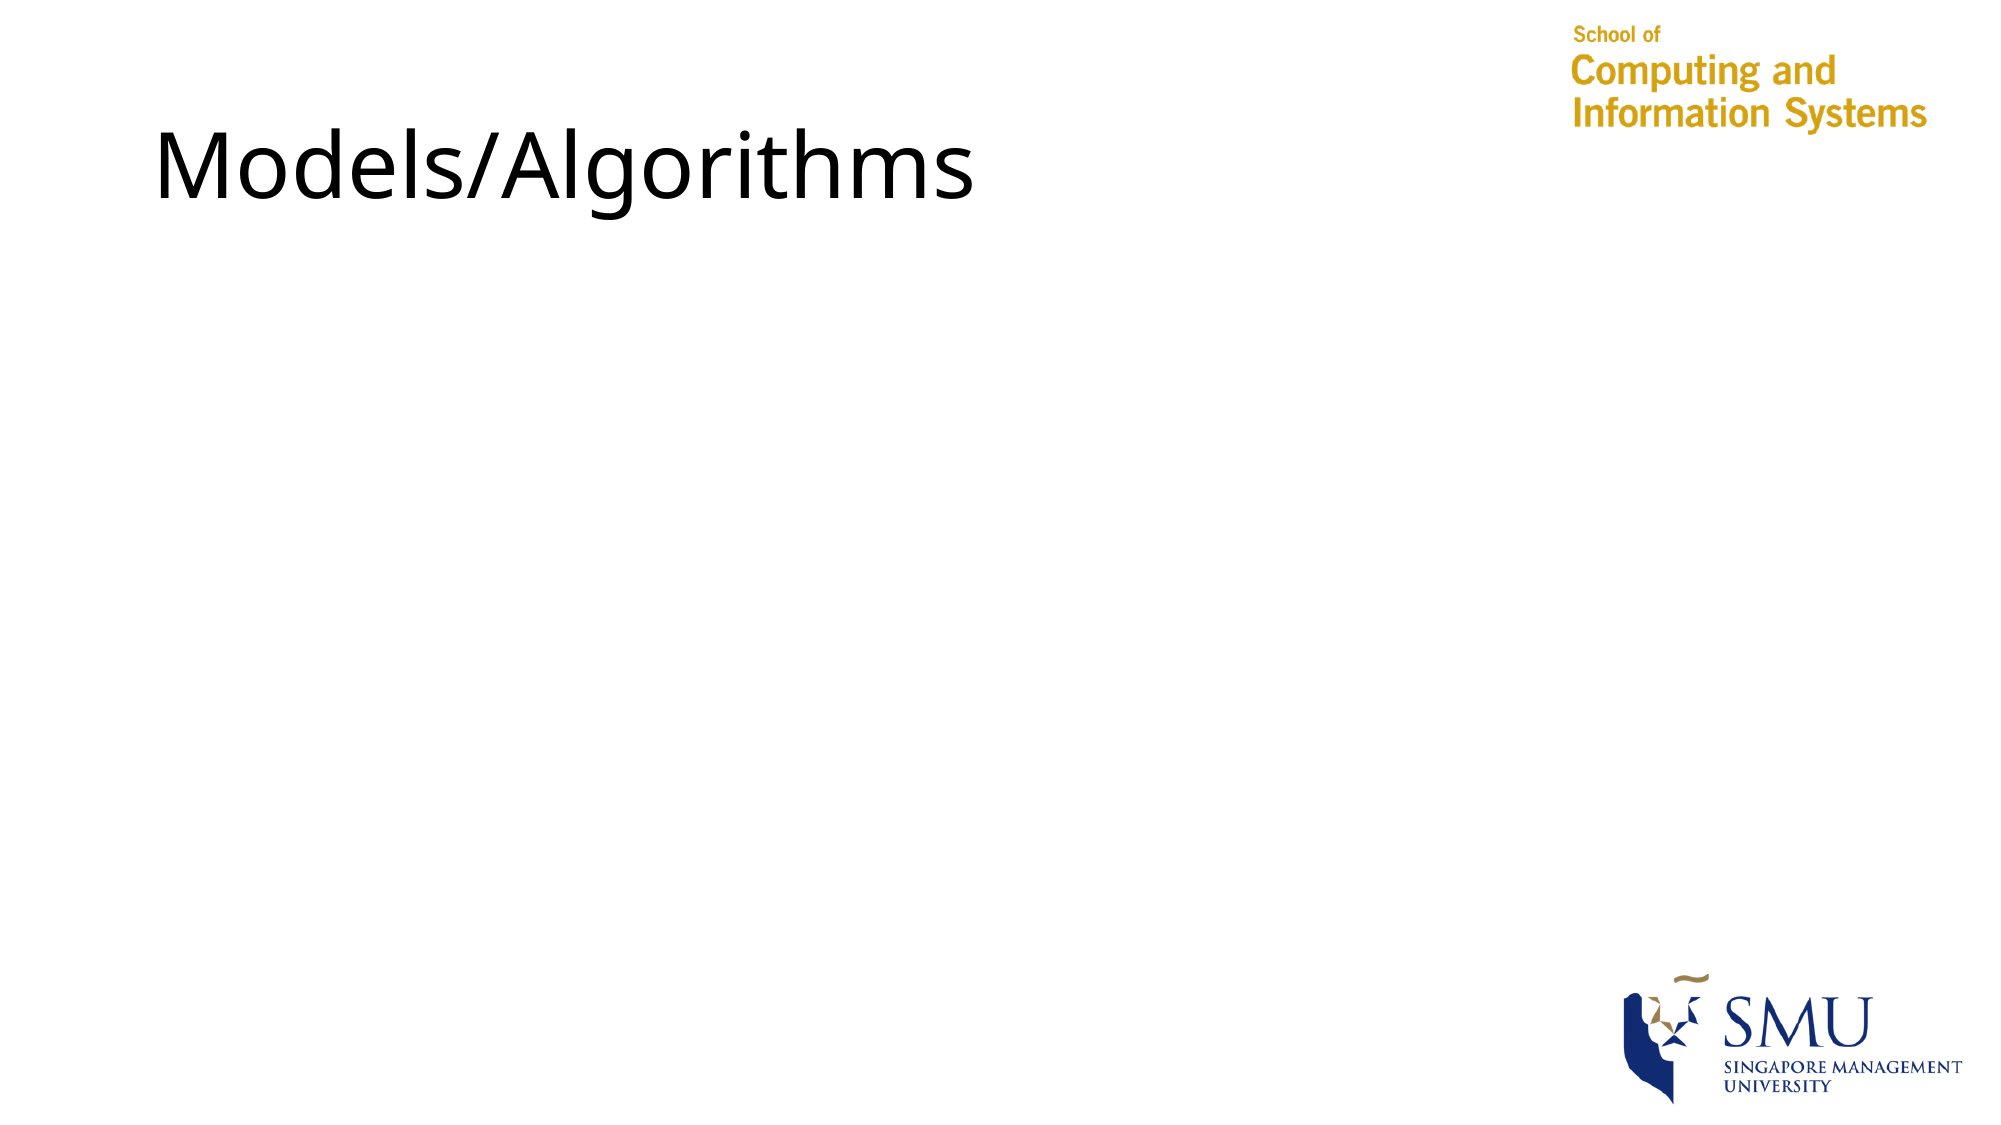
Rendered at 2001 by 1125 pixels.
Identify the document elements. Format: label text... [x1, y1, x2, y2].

picture [1549, 5, 1996, 148]
picture [1549, 974, 2001, 1118]
title Models/Algorithms [137, 59, 1863, 278]
